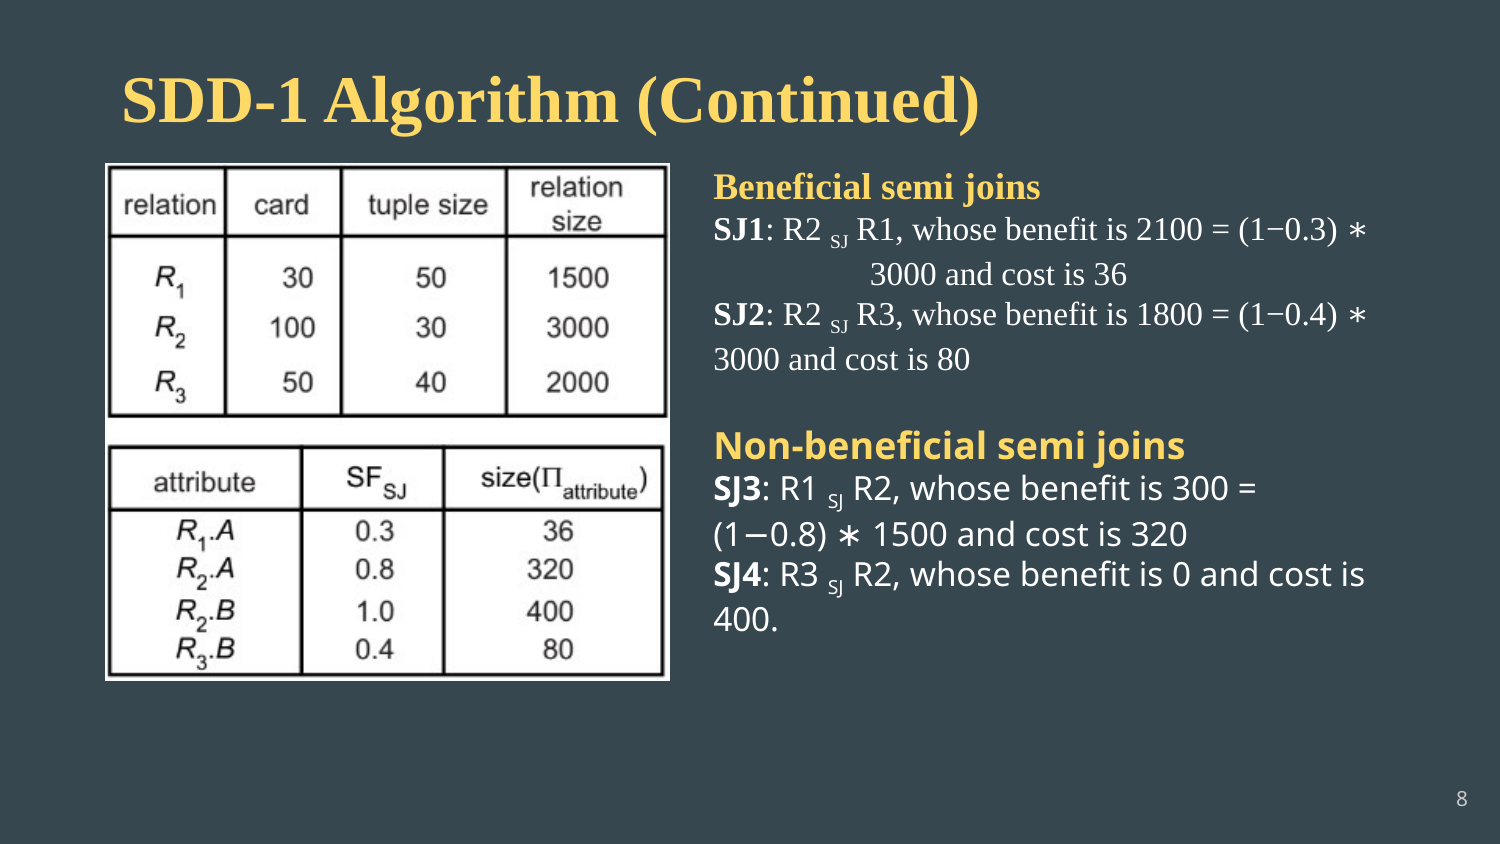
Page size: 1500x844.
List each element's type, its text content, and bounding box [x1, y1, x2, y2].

title SDD-1 Algorithm (Continued) [105, 45, 1394, 147]
text_box Beneficial semi joins SJ1: R2 SJ R1, whose benefit is 2100 = (1−0.3) ∗ 3000 and cost is 36 SJ2: R2 SJ R3, whose benefit is 1800 = (1−0.4) ∗ 3000 and cost is 80 Non-beneficial semi joins SJ3: R1 SJ R2, whose benefit is 300 = (1−0.8) ∗ 1500 and cost is 320 SJ4: R3 SJ R2, whose benefit is 0 and cost is 400. [698, 146, 1394, 786]
slide_number ‹#› [1392, 767, 1483, 833]
picture [105, 162, 671, 681]
